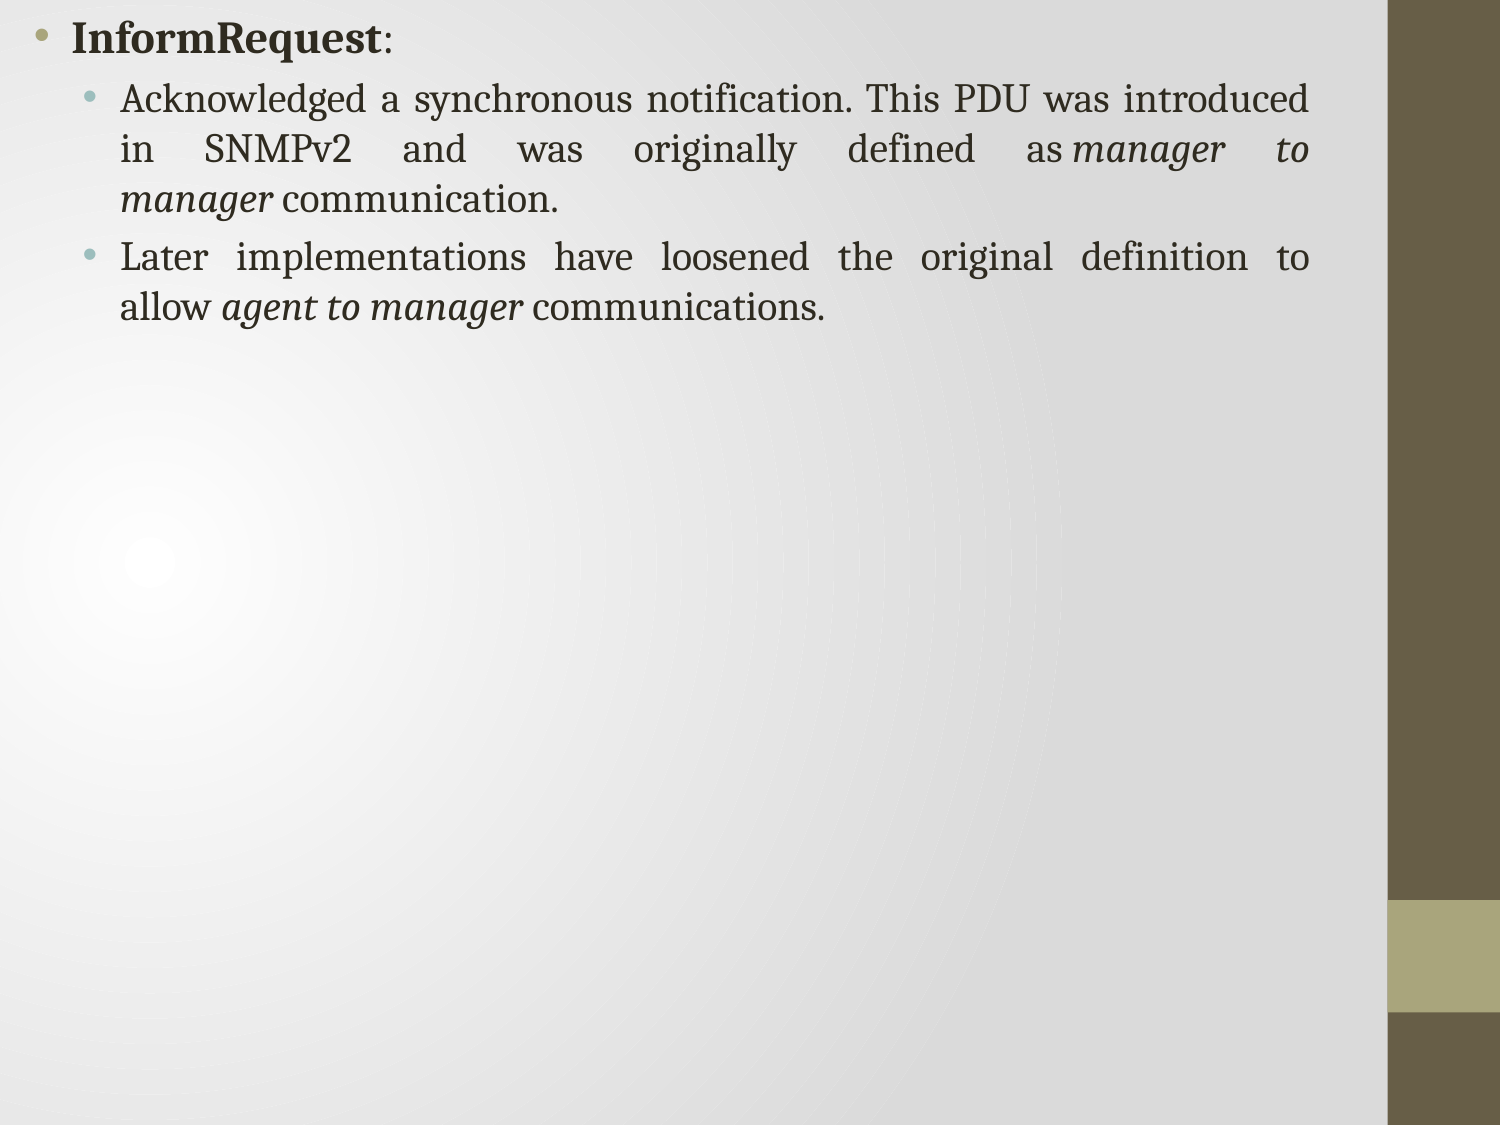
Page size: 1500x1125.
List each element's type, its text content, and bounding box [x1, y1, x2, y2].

list InformRequest: Acknowledged a synchronous notification. This PDU was introduced in SNMPv2 and was originally defined as manager to manager communication. Later implementations have loosened the original definition to allow agent to manager communications. [0, 0, 1325, 1050]
